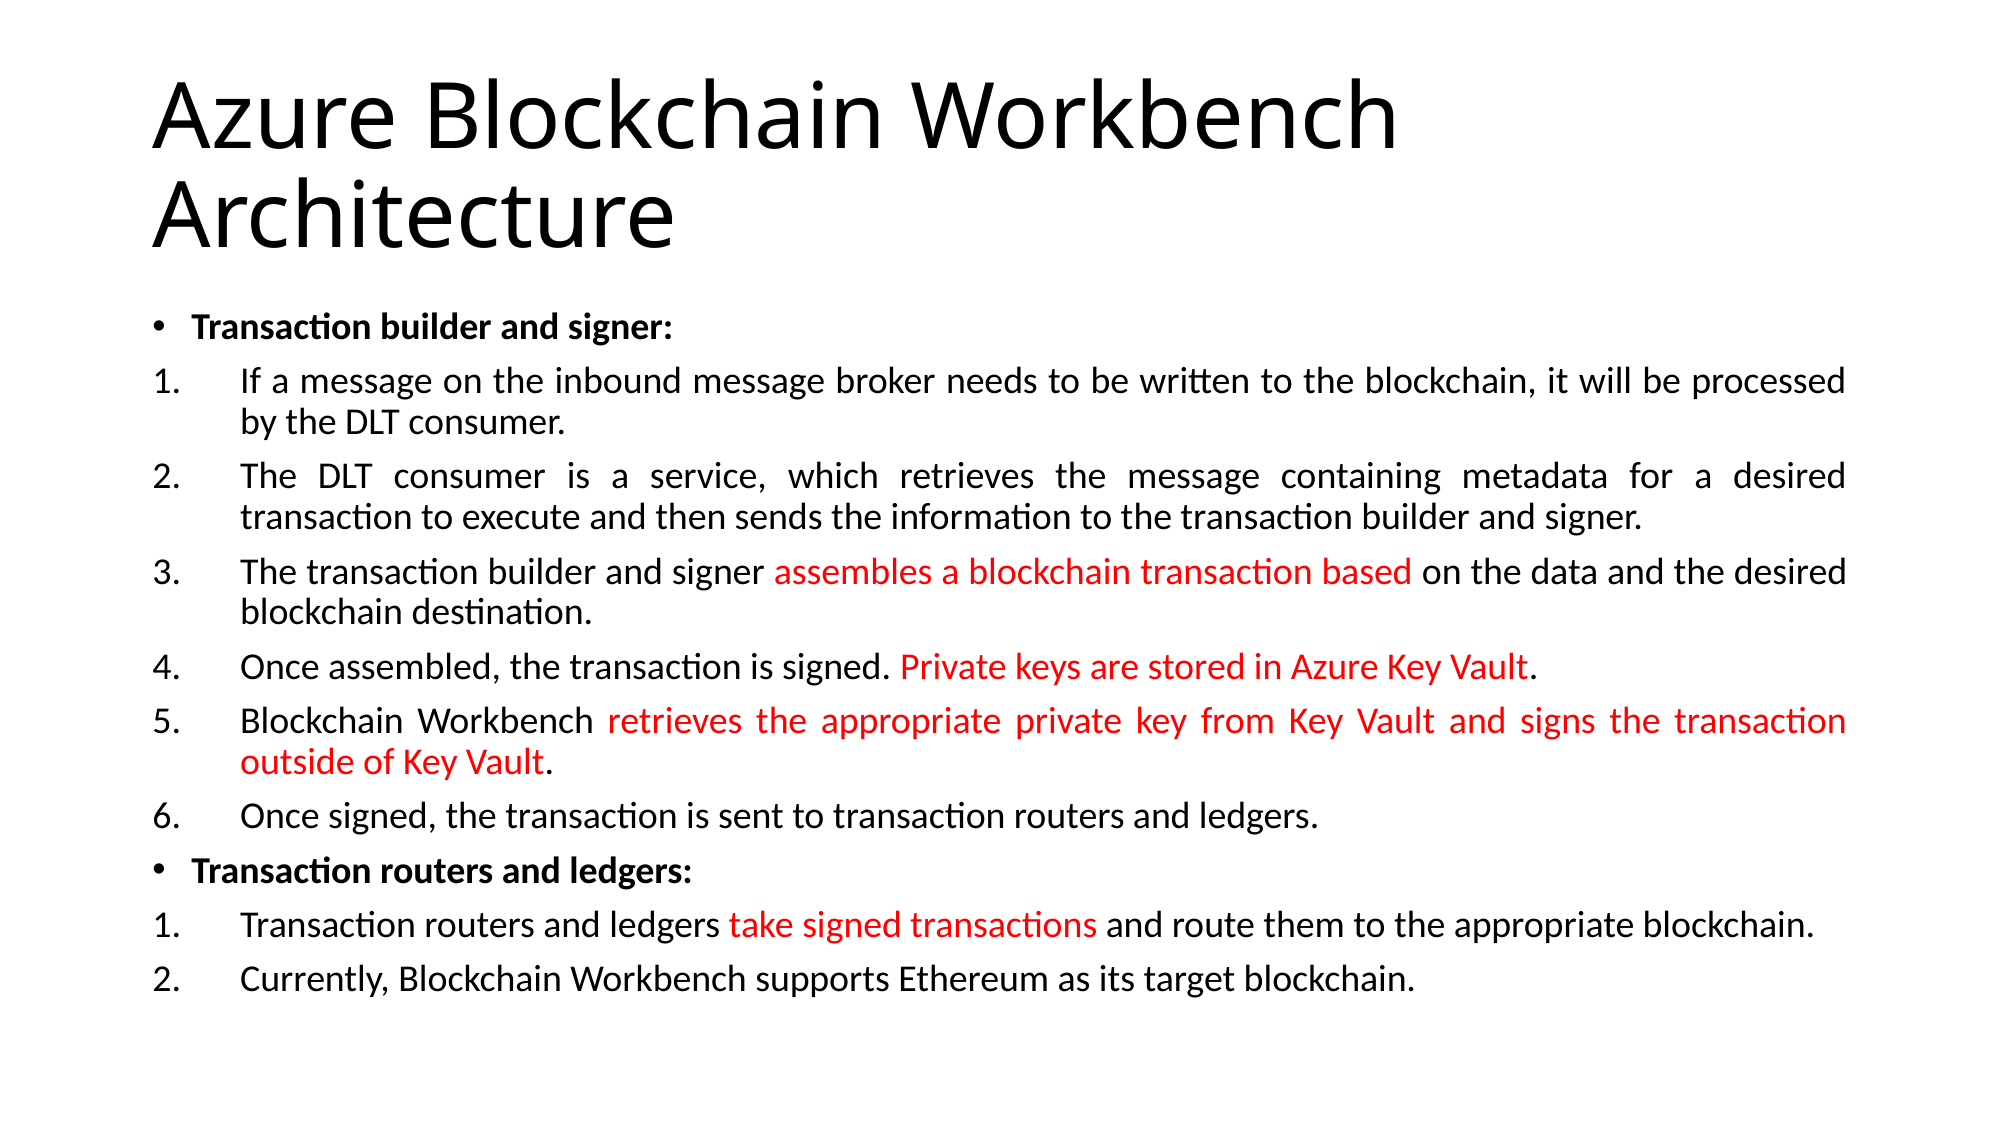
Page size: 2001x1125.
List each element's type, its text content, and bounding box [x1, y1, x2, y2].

list Transaction builder and signer: If a message on the inbound message broker needs to be written to the blockchain, it will be processed by the DLT consumer. The DLT consumer is a service, which retrieves the message containing metadata for a desired transaction to execute and then sends the information to the transaction builder and signer. The transaction builder and signer assembles a blockchain transaction based on the data and the desired blockchain destination. Once assembled, the transaction is signed. Private keys are stored in Azure Key Vault. Blockchain Workbench retrieves the appropriate private key from Key Vault and signs the transaction outside of Key Vault. Once signed, the transaction is sent to transaction routers and ledgers. Transaction routers and ledgers: Transaction routers and ledgers take signed transactions and route them to the appropriate blockchain. Currently, Blockchain Workbench supports Ethereum as its target blockchain. [137, 299, 1863, 1014]
title Azure Blockchain Workbench Architecture [137, 59, 1863, 278]
